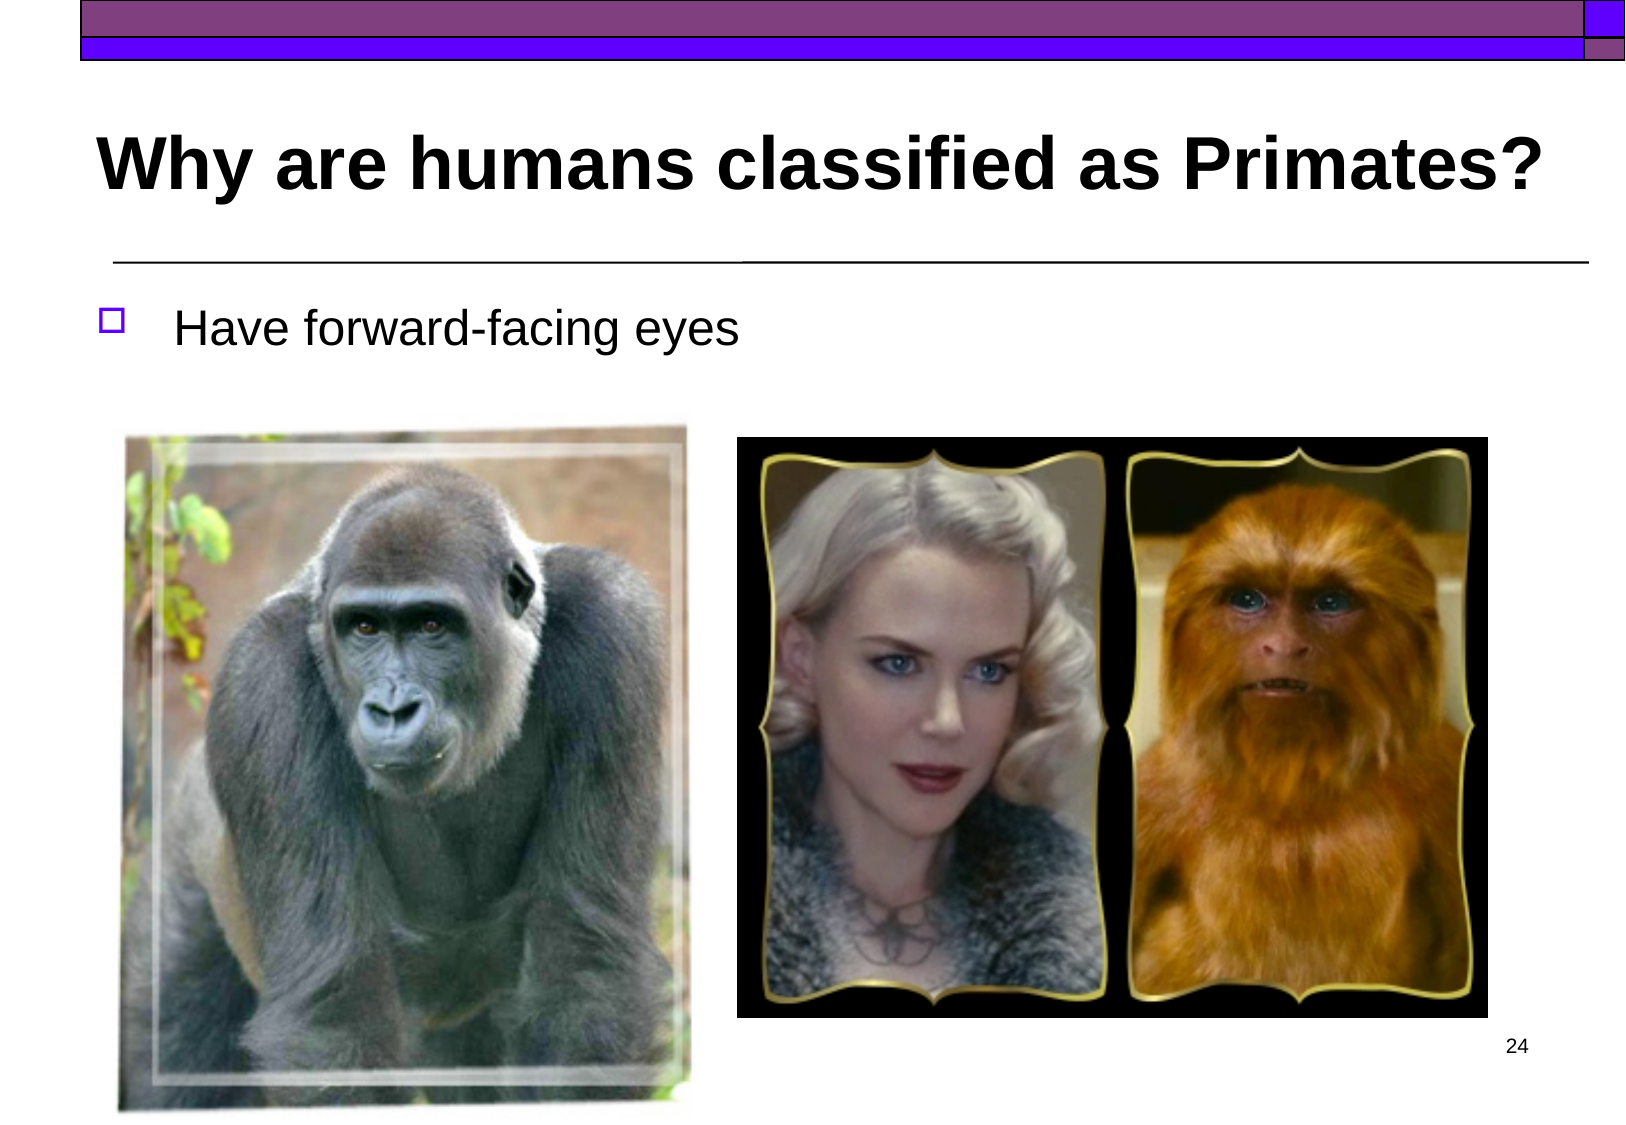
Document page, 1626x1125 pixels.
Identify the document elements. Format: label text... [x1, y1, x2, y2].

slide_number 25 [1205, 1025, 1544, 1100]
picture [112, 412, 701, 1125]
picture [737, 437, 1488, 1019]
title Why are humans classified as Primates? [81, 87, 1575, 213]
list Have forward-facing eyes [81, 287, 1544, 1006]
